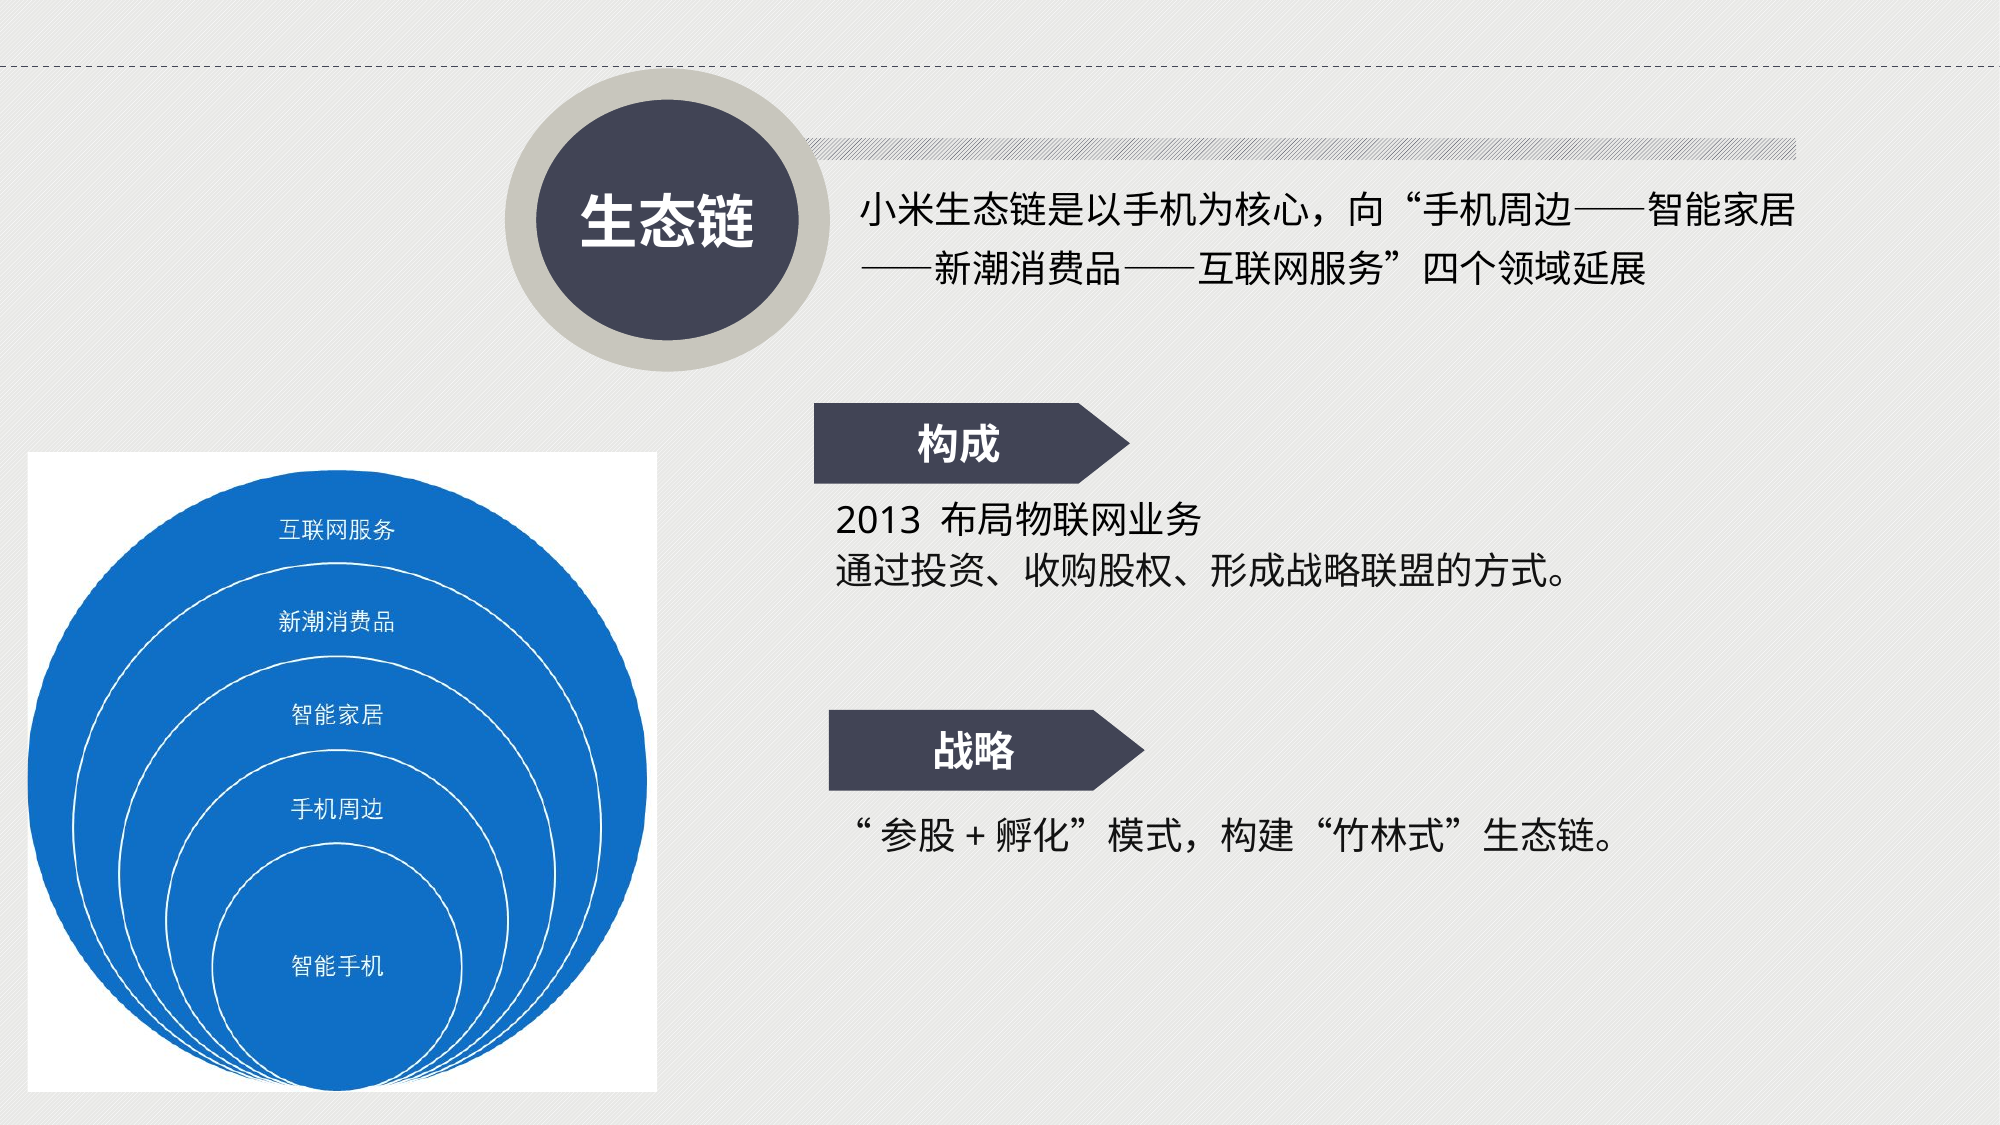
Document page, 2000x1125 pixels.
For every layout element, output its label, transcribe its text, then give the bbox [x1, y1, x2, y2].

text_box 2013 布局物联网业务 [820, 475, 1790, 539]
text_box 生态链 [520, 83, 815, 356]
picture [27, 451, 658, 1092]
text_box 战略 [828, 709, 1145, 791]
text_box “参股+孵化”模式，构建“竹林式”生态链。 [819, 804, 1821, 865]
text_box 通过投资、收购股权、形成战略联盟的方式。 [820, 539, 1822, 600]
text_box [784, 136, 1798, 162]
text_box 构成 [814, 403, 1130, 484]
text_box 小米生态链是以手机为核心，向“手机周边——智能家居——新潮消费品——互联网服务”四个领域延展 [844, 165, 1814, 298]
